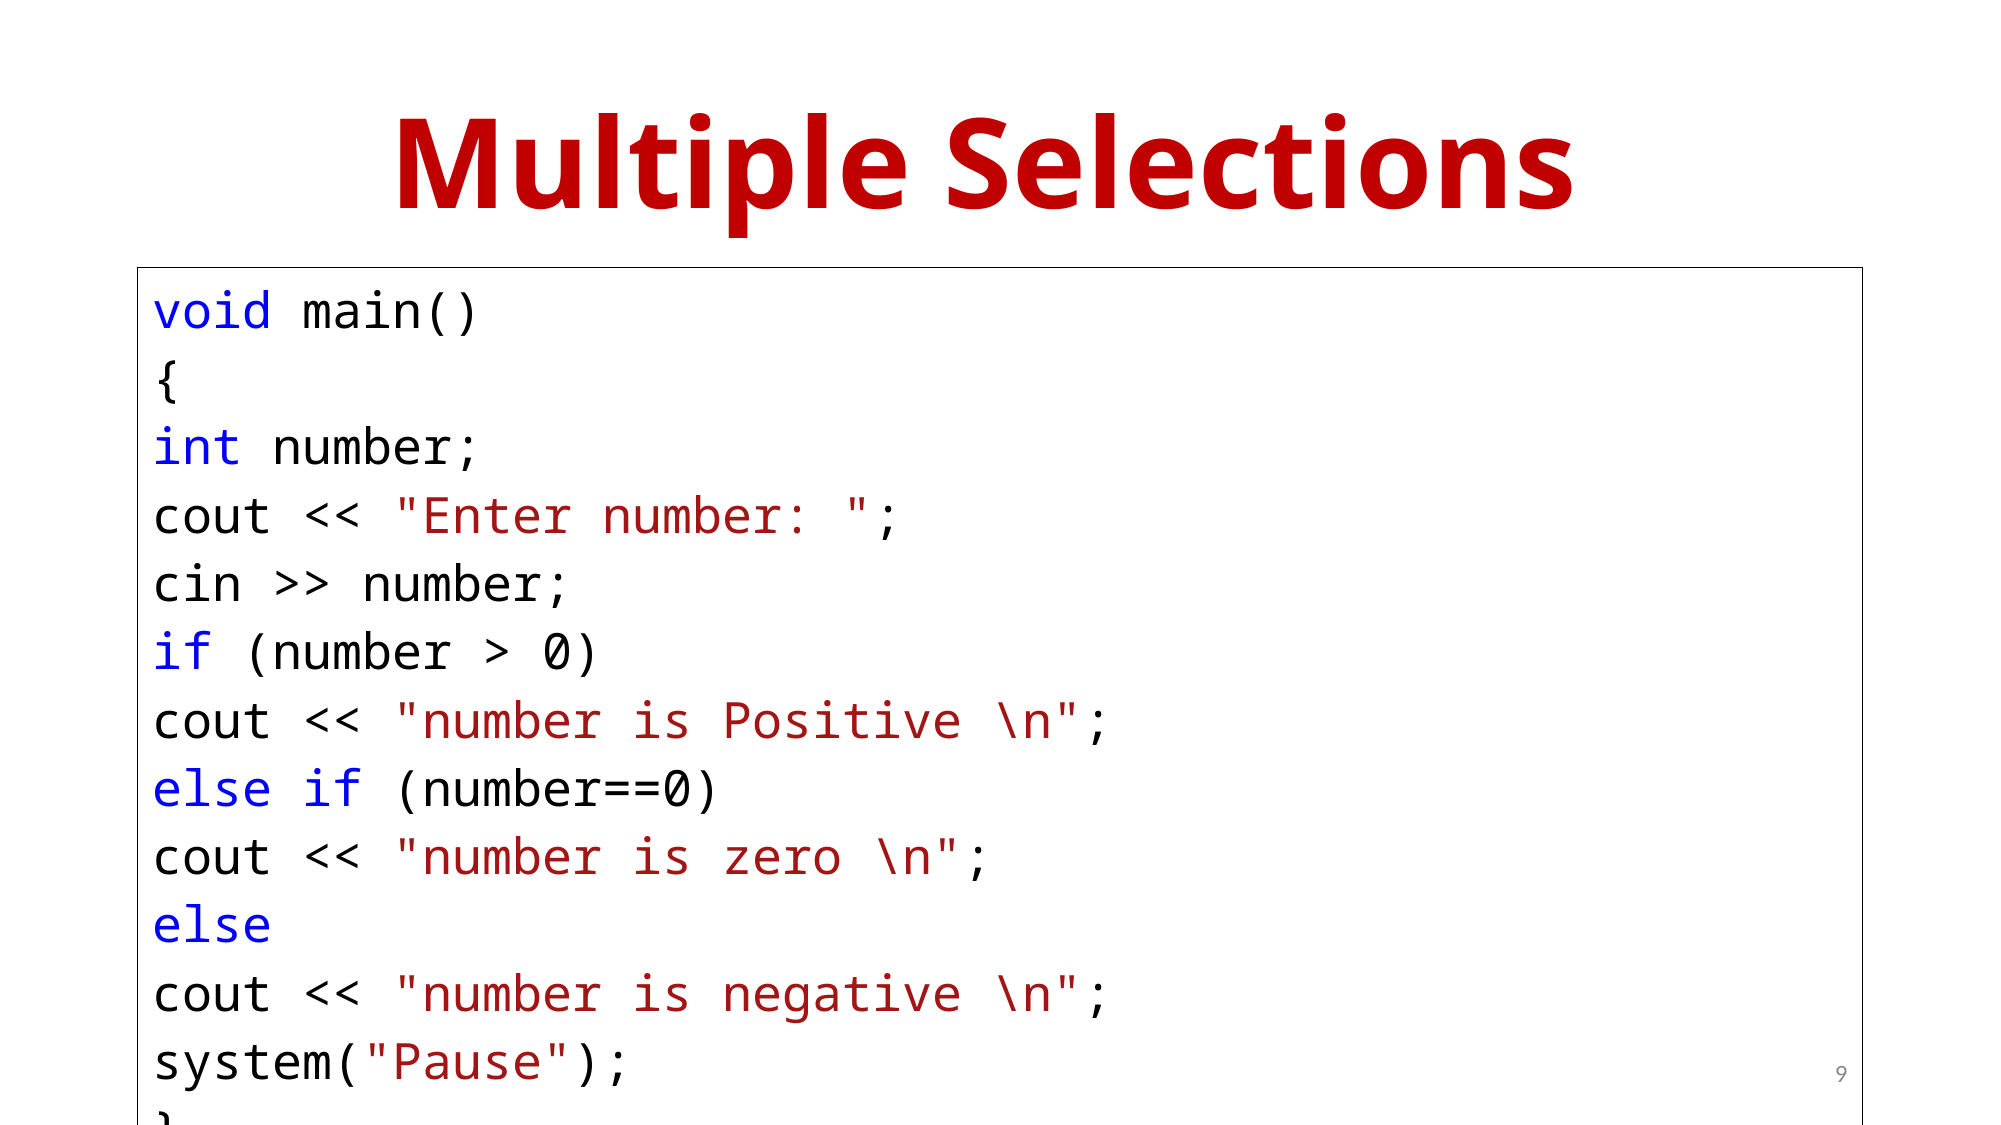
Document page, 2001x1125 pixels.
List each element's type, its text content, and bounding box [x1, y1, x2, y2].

slide_number 9 [1412, 1042, 1863, 1103]
table_header void main() { int number; cout << "Enter number: "; cin >> number; if (number > 0) cout << "number is Positive \n"; else if (number==0) cout << "number is zero \n"; else cout << "number is negative \n"; system("Pause"); } [138, 268, 1862, 1125]
title Multiple Selections [137, 59, 1863, 267]
